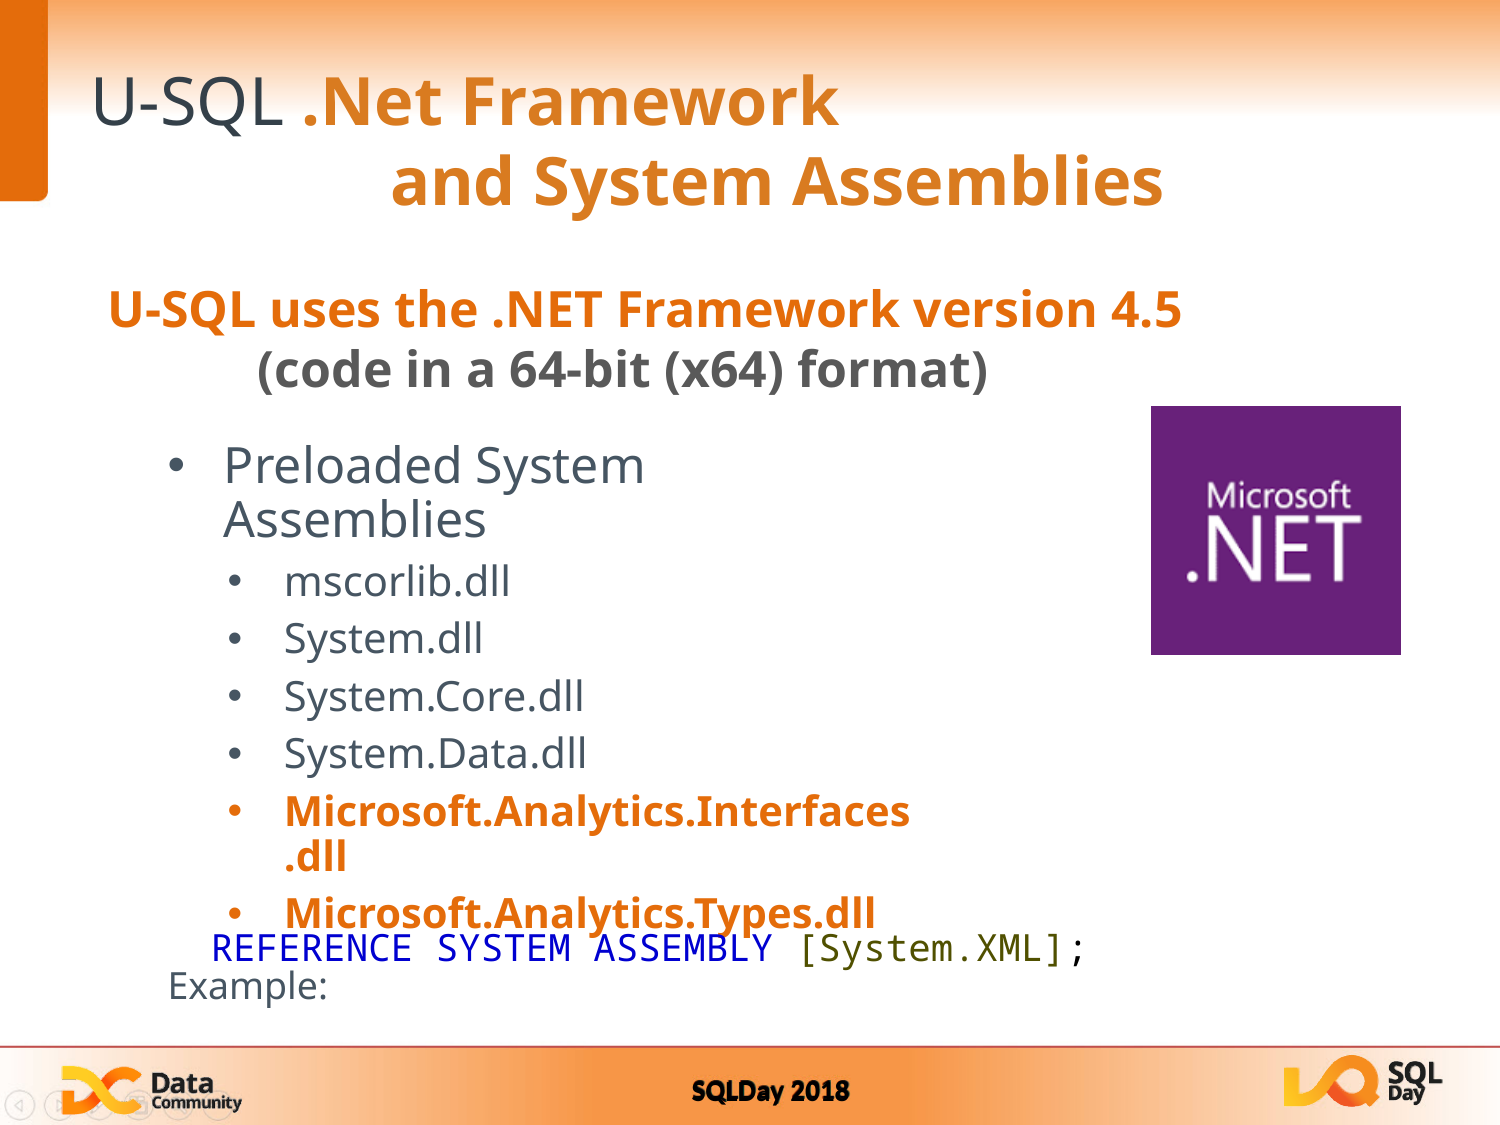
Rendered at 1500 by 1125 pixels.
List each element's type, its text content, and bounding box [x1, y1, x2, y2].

text_box REFERENCE SYSTEM ASSEMBLY [System.XML]; [196, 916, 1126, 977]
title U-SQL .Net Framework and System Assemblies [75, 45, 1425, 233]
text_box Preloaded System Assemblies mscorlib.dll System.dll System.Core.dll System.Data.dll Microsoft.Analytics.Interfaces.dll Microsoft.Analytics.Types.dll Example: [152, 432, 933, 1015]
picture [0, 0, 1500, 1125]
text_box U-SQL uses the .NET Framework version 4.5 (code in a 64-bit (x64) format) [92, 269, 1211, 405]
